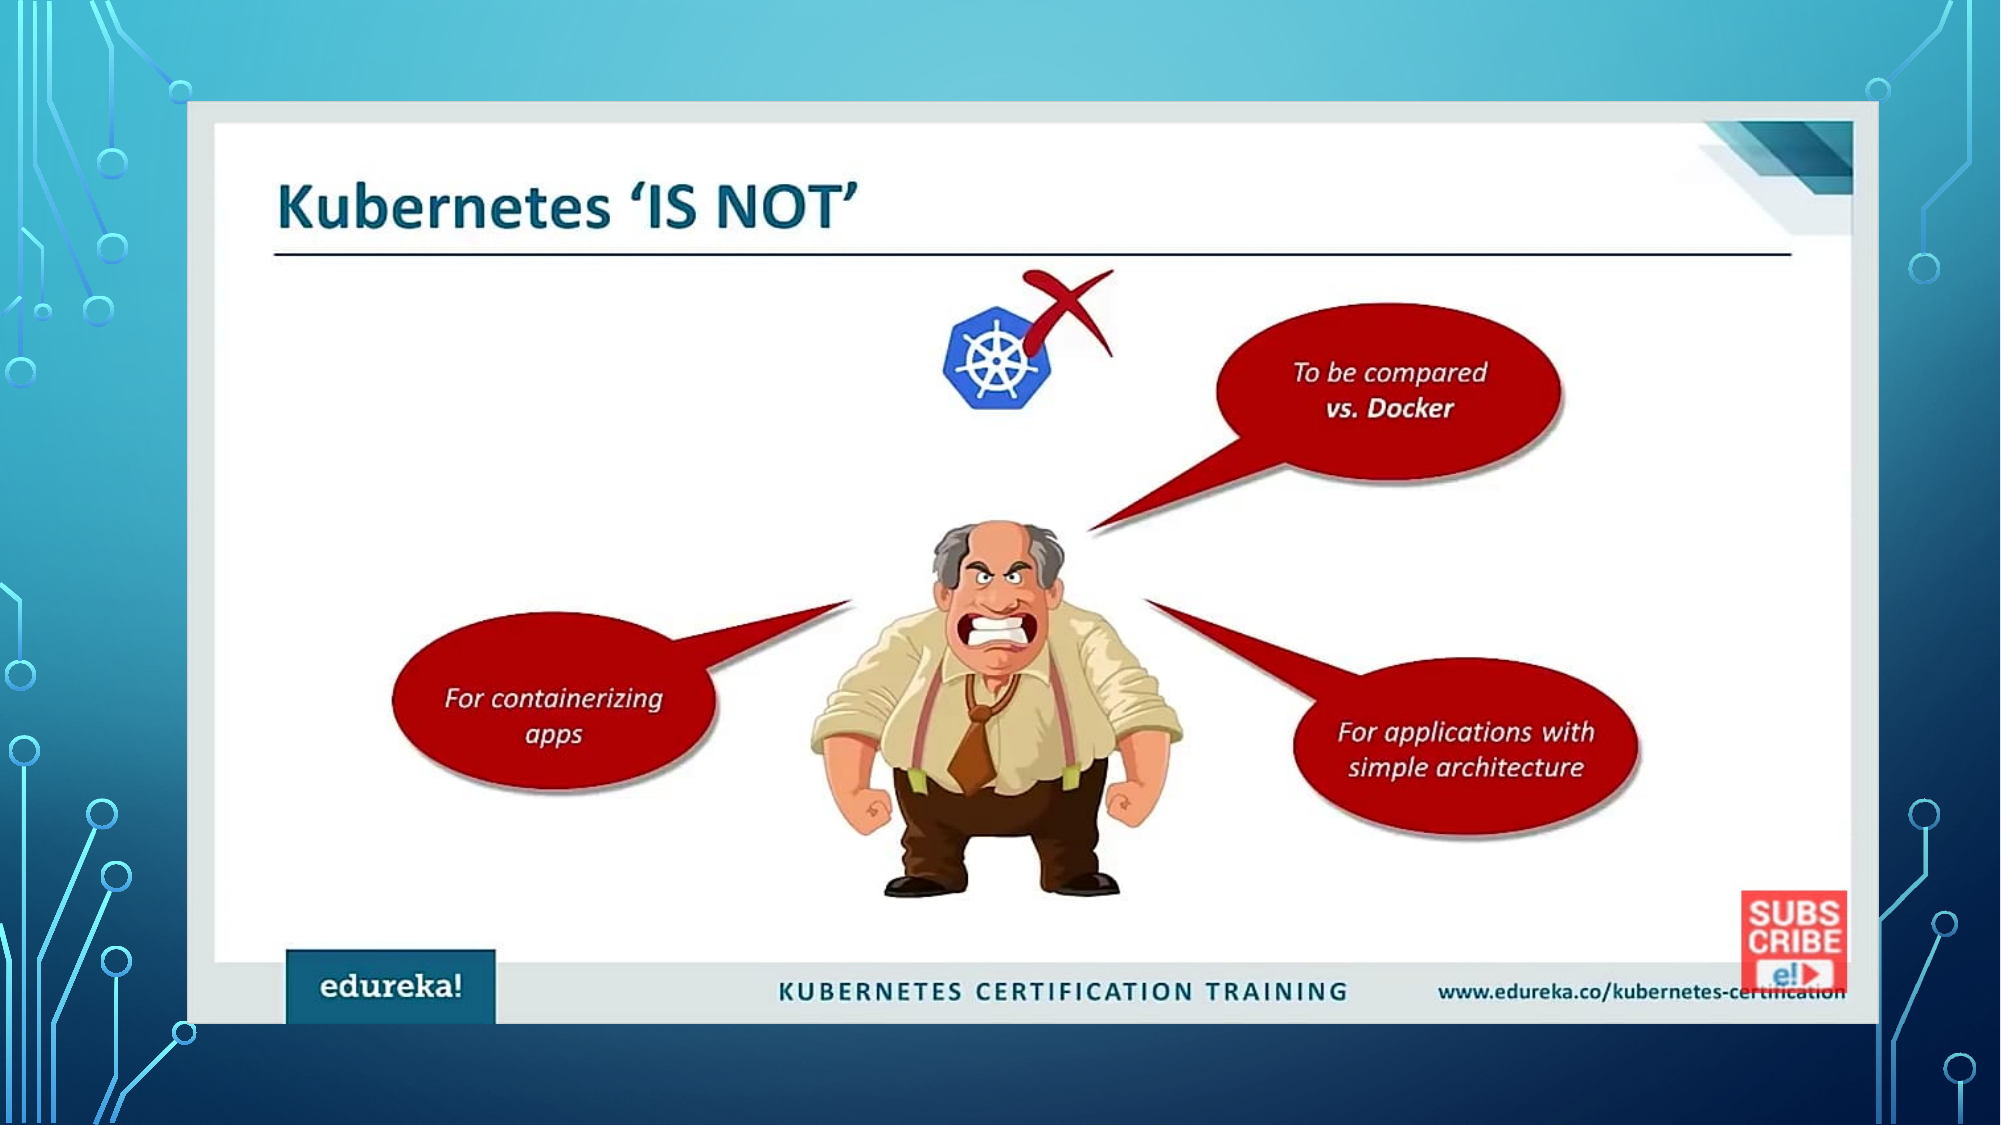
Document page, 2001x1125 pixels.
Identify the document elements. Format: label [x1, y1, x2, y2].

list [186, 101, 1879, 1024]
